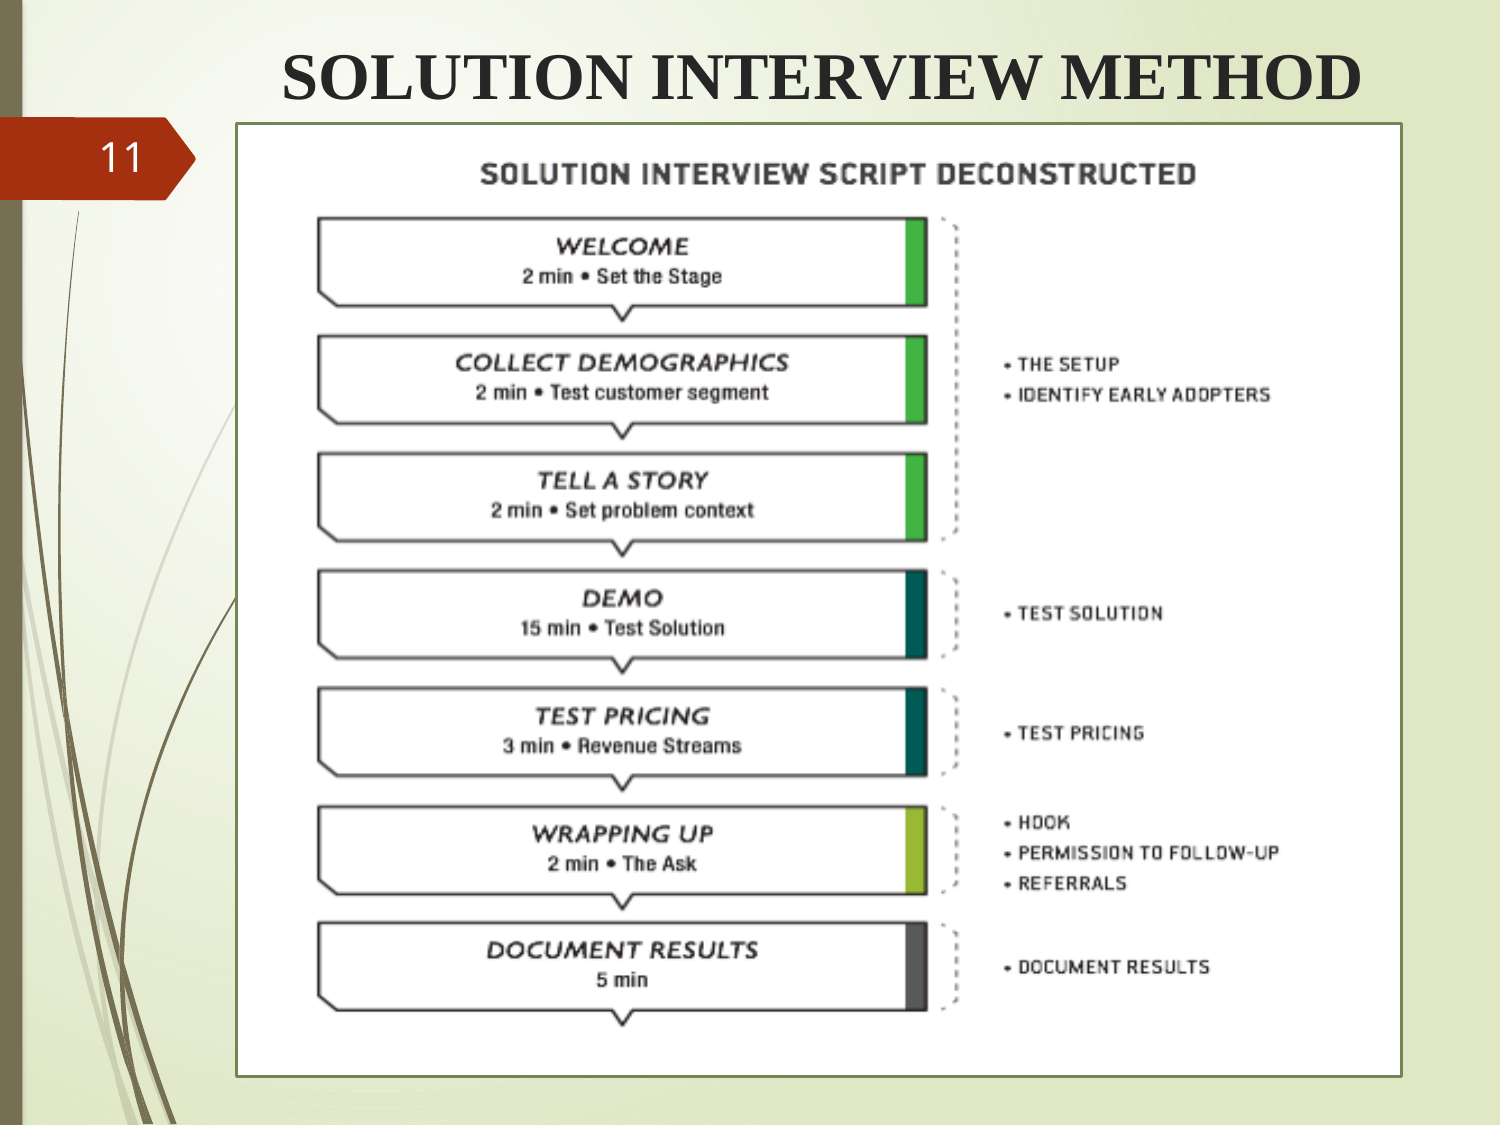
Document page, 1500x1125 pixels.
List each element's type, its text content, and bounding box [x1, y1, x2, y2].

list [237, 124, 1401, 1076]
title SOLUTION INTERVIEW METHOD [237, 24, 1409, 111]
slide_number 11 [65, 129, 162, 190]
